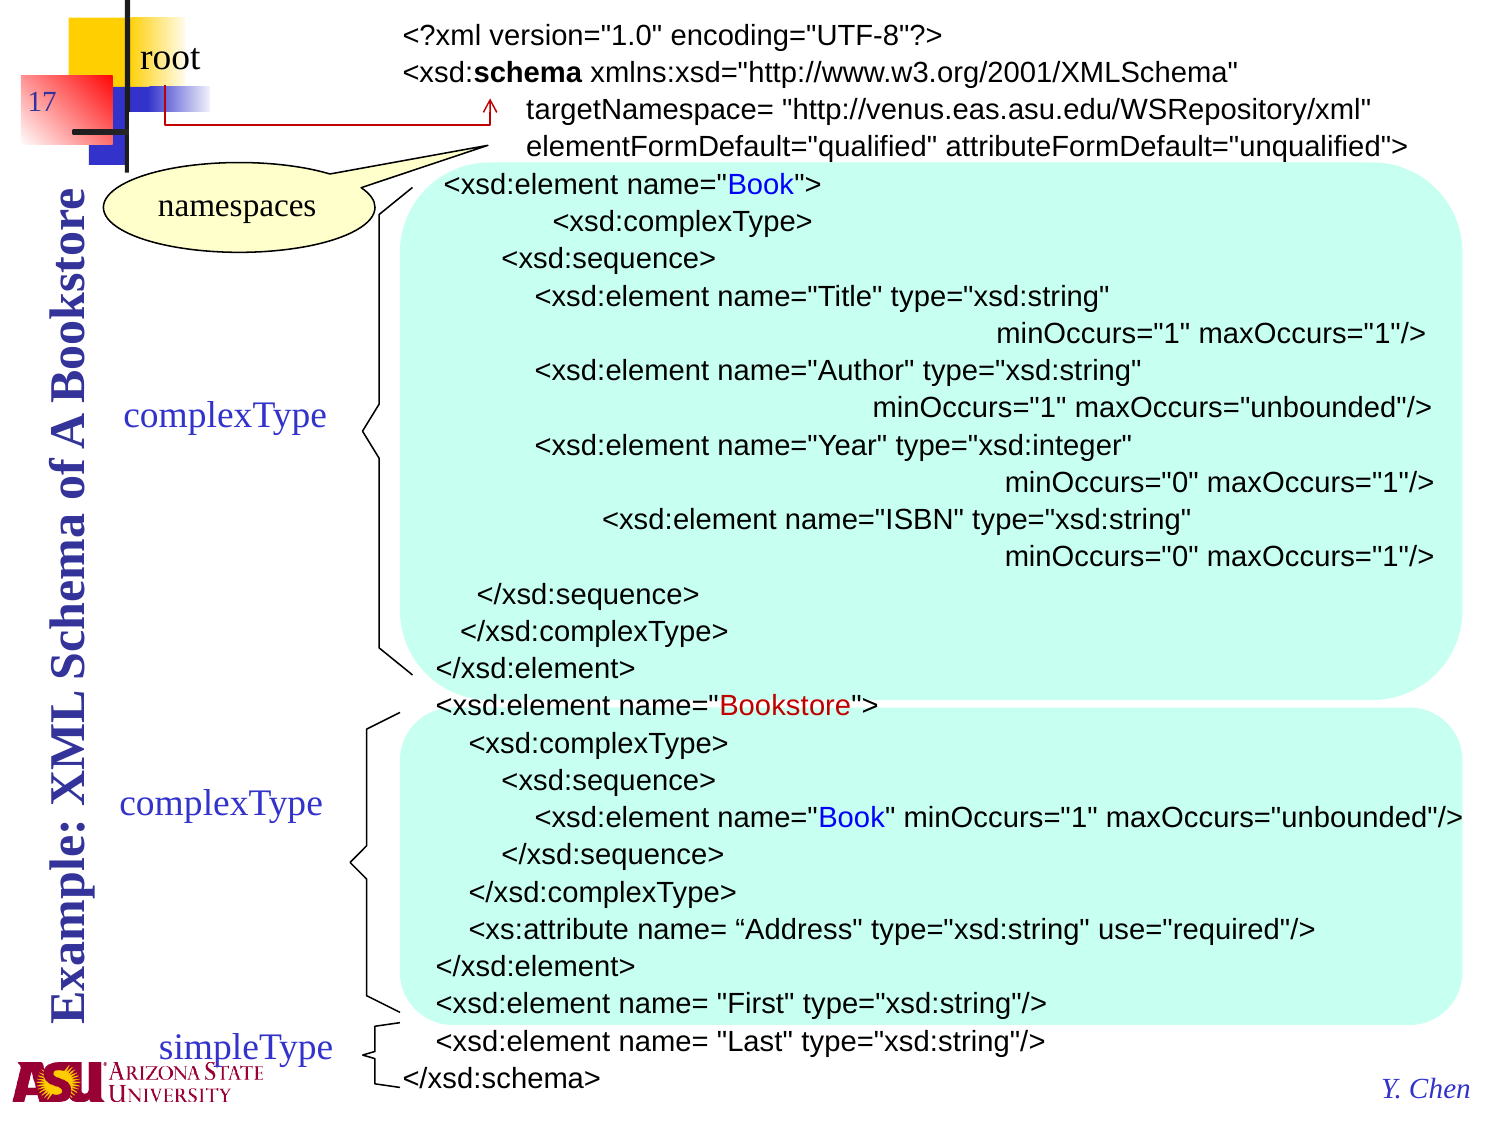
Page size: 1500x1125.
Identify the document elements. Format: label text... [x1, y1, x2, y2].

picture [103, 1062, 263, 1102]
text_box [362, 187, 413, 676]
title Example: XML Schema of A Bookstore [0, 99, 103, 1113]
text_box simpleType [144, 1014, 349, 1075]
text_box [362, 1022, 401, 1088]
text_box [124, 24, 491, 126]
text_box [130, 134, 387, 180]
slide_number 17 [12, 49, 119, 126]
text_box namespaces [103, 145, 488, 253]
list <?xml version="1.0" encoding="UTF-8"?> <xsd:schema xmlns:xsd="http://www.w3.org/2001/XMLSchema" targetNamespace= "http://venus.eas.asu.edu/WSRepository/xml" elementFormDefault="qualified" attributeFormDefault="unqualified"> <xsd:element name="Book"> <xsd:complexType> <xsd:sequence> <xsd:element name="Title" type="xsd:string" minOccurs="1" maxOccurs="1"/> <xsd:element name="Author" type="xsd:string" minOccurs="1" maxOccurs="unbounded"/> <xsd:element name="Year" type="xsd:integer" minOccurs="0" maxOccurs="1"/> <xsd:element name="ISBN" type="xsd:string" minOccurs="0" maxOccurs="1"/> </xsd:sequence> </xsd:complexType> </xsd:element> <xsd:element name="Bookstore"> <xsd:complexType> <xsd:sequence> <xsd:element name="Book" minOccurs="1" maxOccurs="unbounded"/> </xsd:sequence> </xsd:complexType> <xs:attribute name= “Address" type="xsd:string" use="required"/> </xsd:element> <xsd:element name= "First" type="xsd:string"/> <xsd:element name= "Last" type="xsd:string"/> </xsd:schema> [387, 12, 1500, 1088]
text_box complexType [104, 770, 339, 830]
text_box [349, 712, 401, 1013]
text_box [373, 180, 387, 185]
text_box complexType [108, 382, 343, 442]
